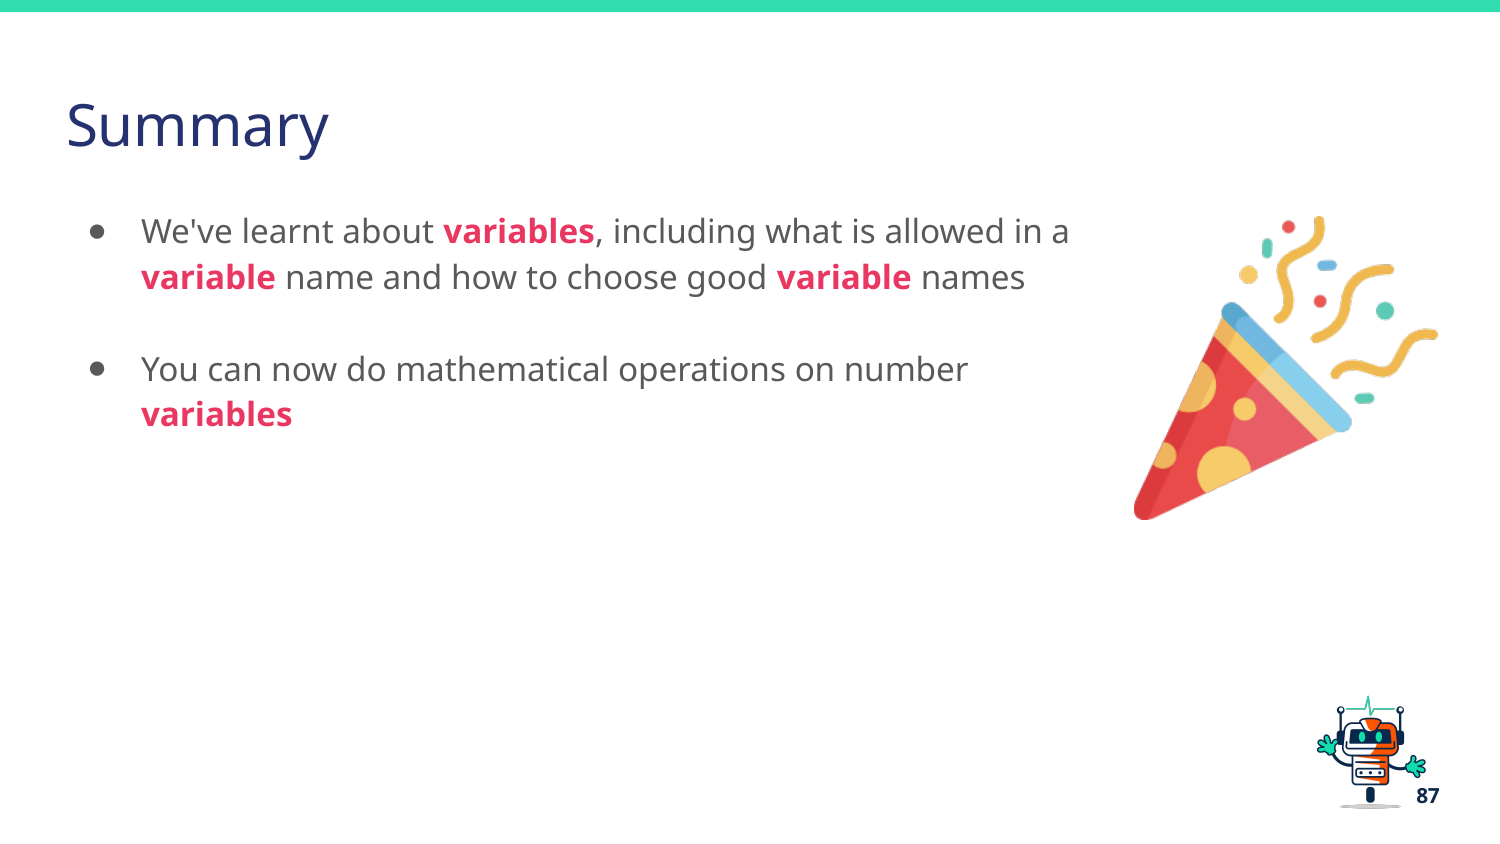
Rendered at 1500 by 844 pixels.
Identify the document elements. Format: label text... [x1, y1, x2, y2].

picture [1309, 687, 1435, 812]
list We've learnt about variables, including what is allowed in a variable name and how to choose good variable names You can now do mathematical operations on number variables [51, 189, 1109, 598]
slide_number 87 [1364, 764, 1455, 830]
title Summary [51, 72, 1449, 167]
picture [1134, 216, 1438, 520]
